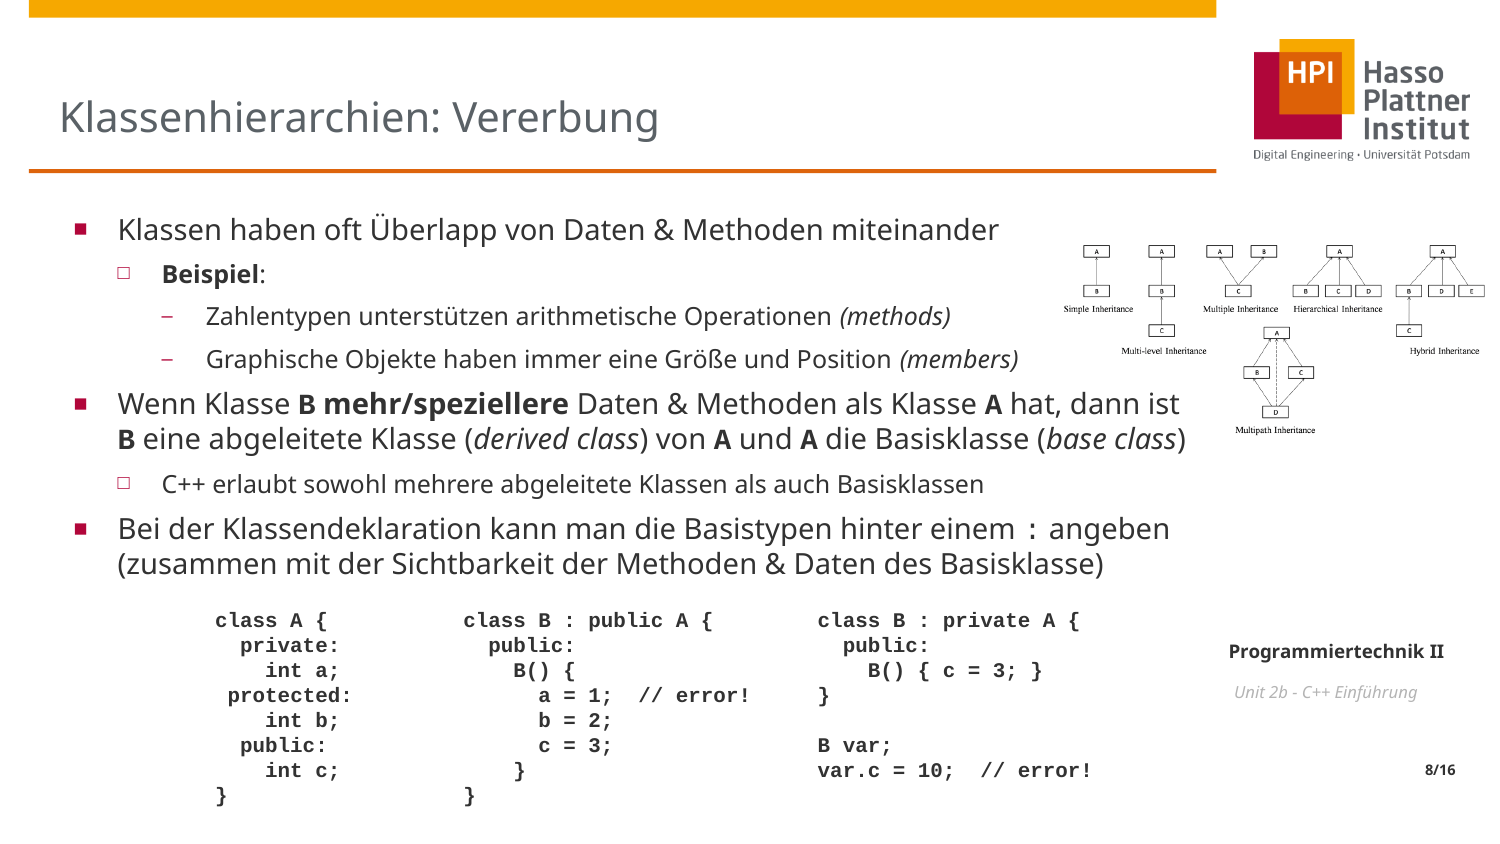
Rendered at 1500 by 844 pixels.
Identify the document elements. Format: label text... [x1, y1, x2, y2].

text_box class B : private A { public: B() { c = 3; } } B var; var.c = 10; // error! [714, 599, 1140, 789]
picture [1254, 39, 1470, 161]
list Klassen haben oft Überlapp von Daten & Methoden miteinander Beispiel: Zahlentypen unterstützen arithmetische Operationen (methods) Graphische Objekte haben immer eine Größe und Position (members) Wenn Klasse B mehr/speziellere Daten & Methoden als Klasse A hat, dann ist B eine abgeleitete Klasse (derived class) von A und A die Basisklasse (base class) C++ erlaubt sowohl mehrere abgeleitete Klassen als auch Basisklassen Bei der Klassendeklaration kann man die Basistypen hinter einem : angeben (zusammen mit der Sichtbarkeit der Methoden & Daten des Basisklasse) [58, 203, 1211, 635]
text_box class A { private: int a; protected: int b; public: int c; } [112, 598, 360, 814]
picture [1056, 244, 1485, 437]
text_box class B : public A { public: B() { a = 1; // error! b = 2; c = 3; } } [360, 598, 786, 814]
title Klassenhierarchien: Vererbung [58, 17, 1187, 170]
